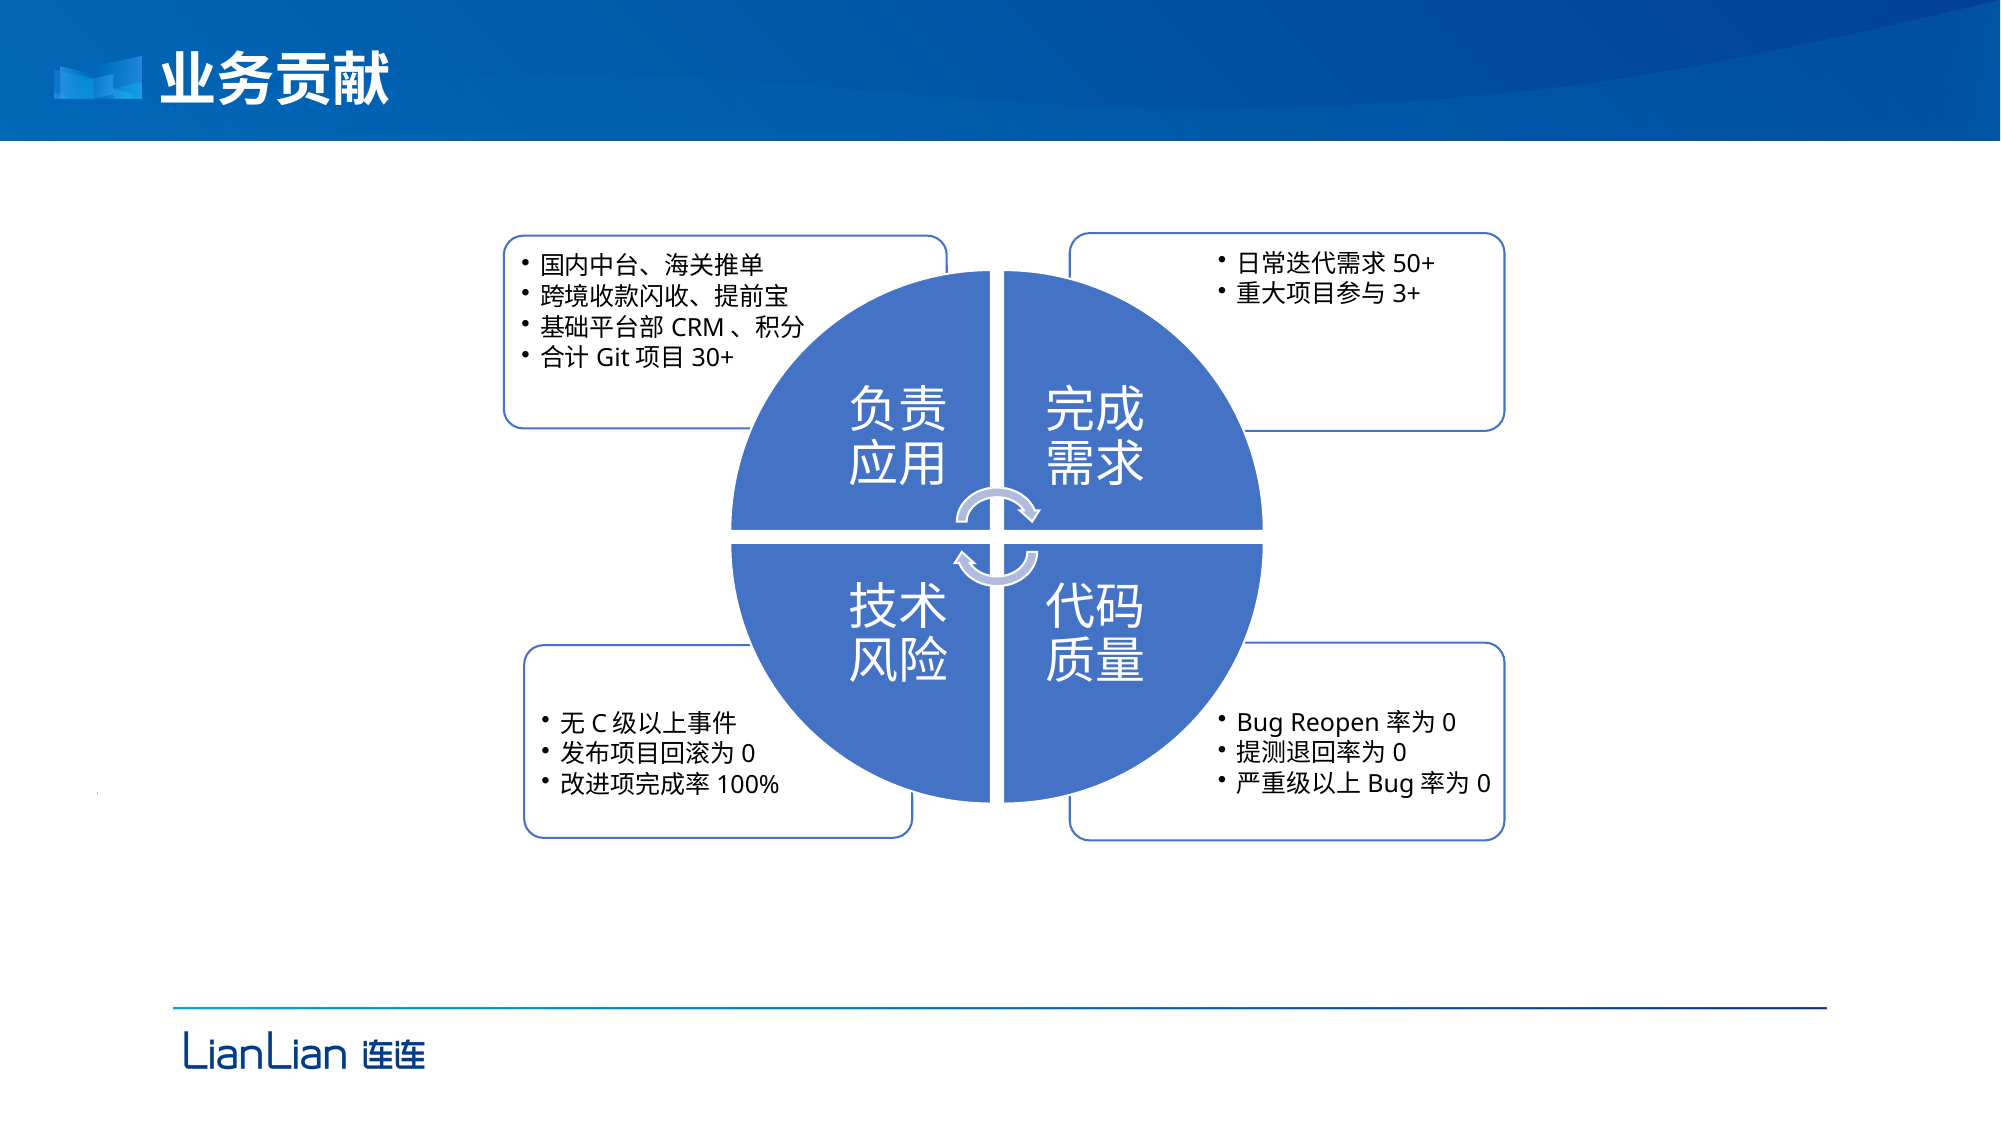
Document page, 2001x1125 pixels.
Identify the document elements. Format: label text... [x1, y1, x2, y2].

text_box 业务贡献 [143, 34, 407, 120]
picture [0, 0, 2001, 1125]
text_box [407, 235, 1587, 838]
